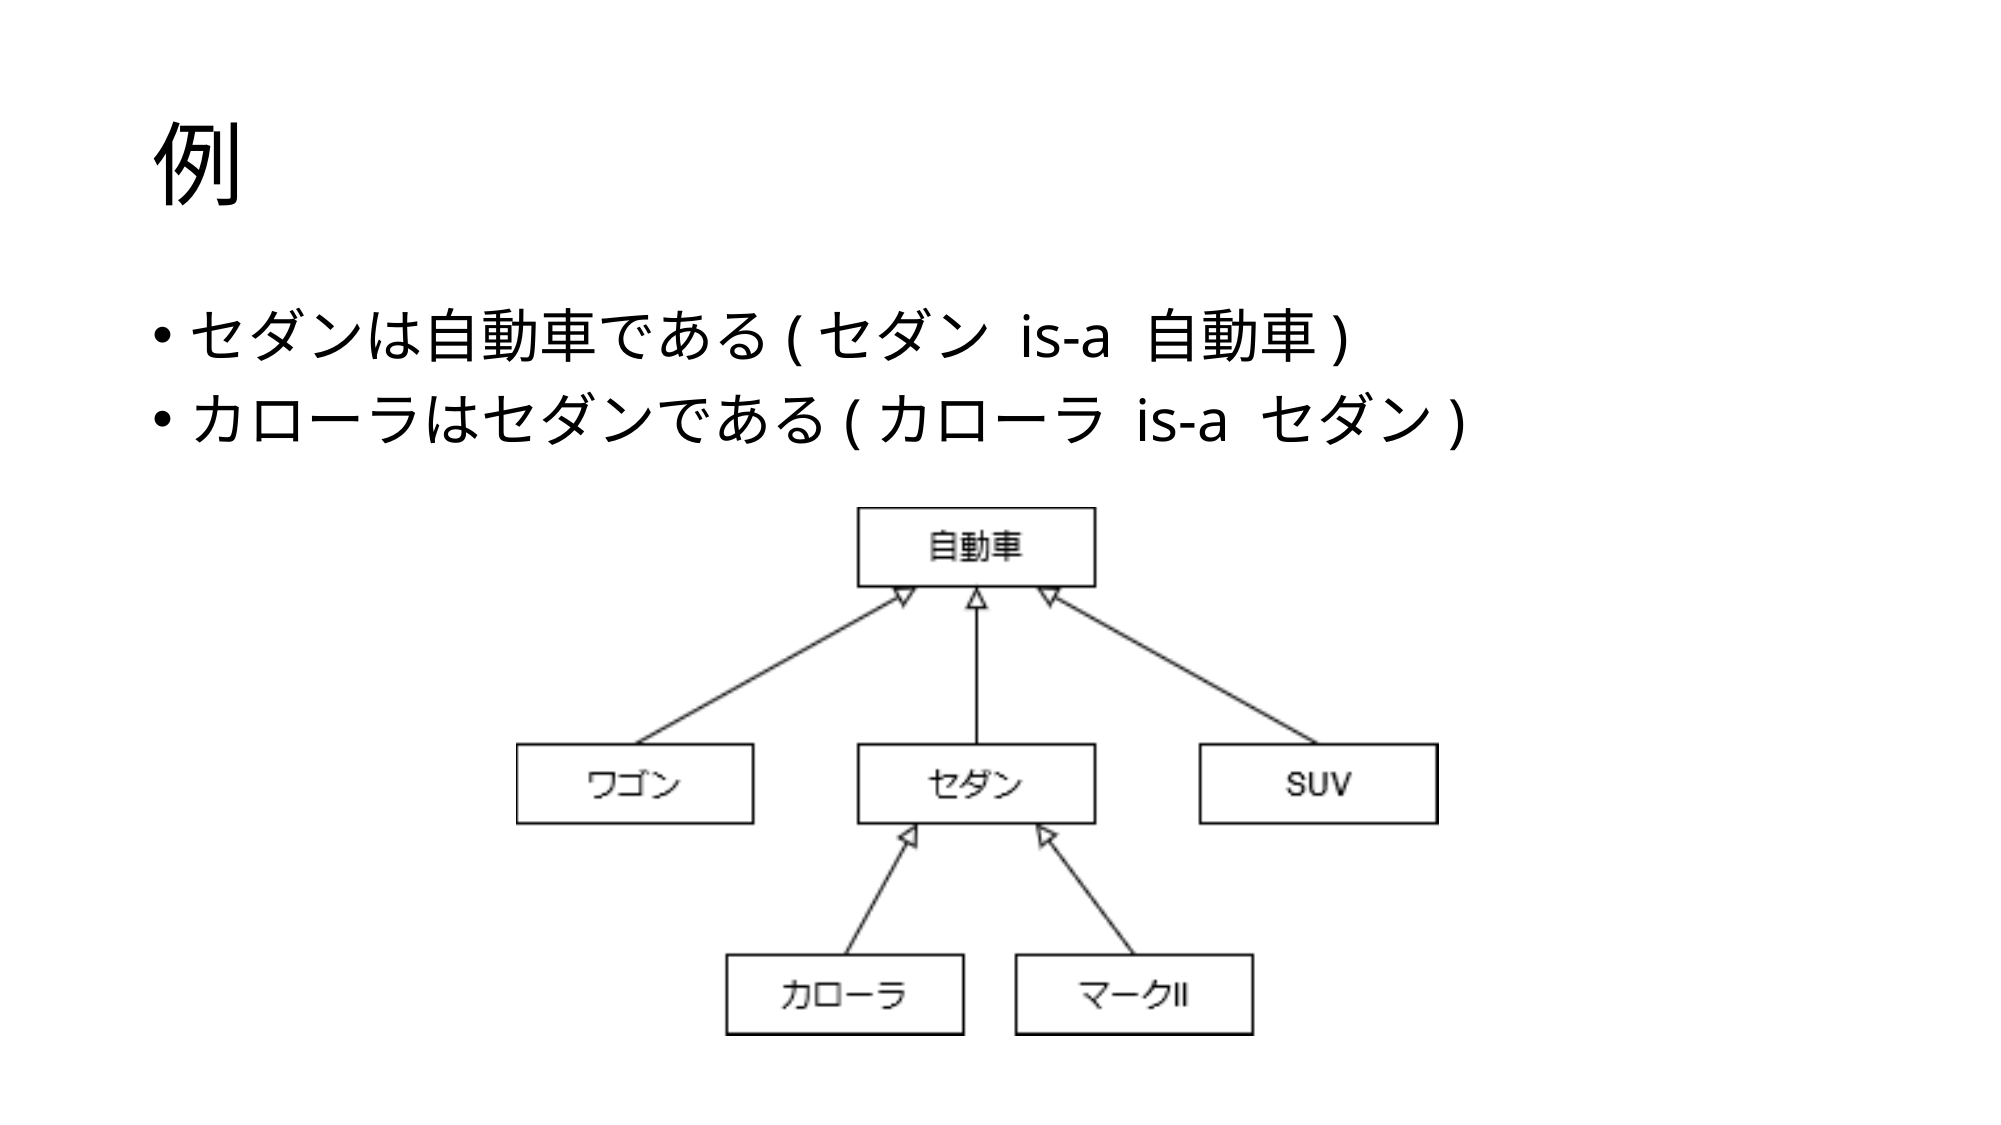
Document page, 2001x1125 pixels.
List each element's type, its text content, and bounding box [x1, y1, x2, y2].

list セダンは自動車である(セダン is-a 自動車) カローラはセダンである(カローラ is-a セダン) [137, 299, 1863, 1014]
picture [516, 507, 1439, 1036]
title 例 [137, 59, 1863, 278]
